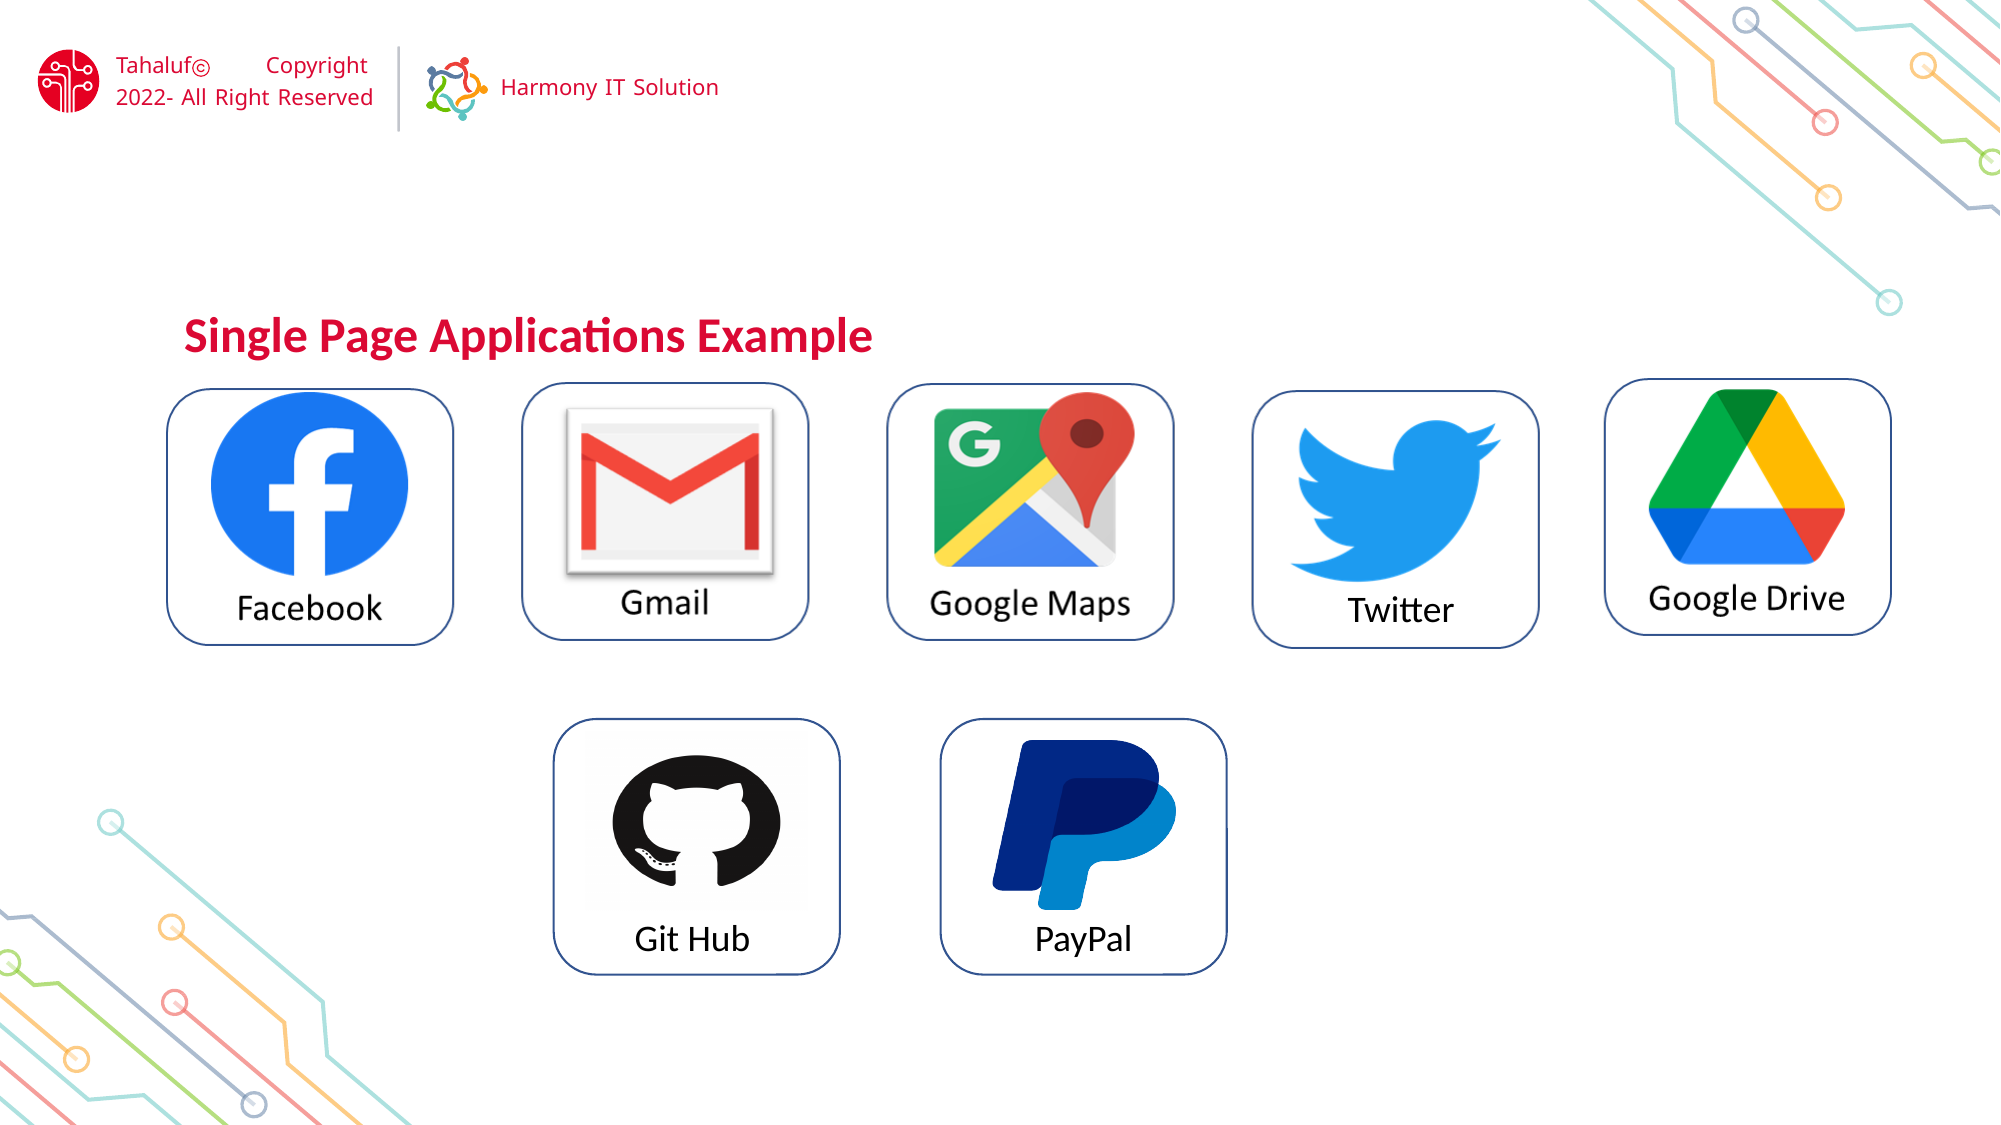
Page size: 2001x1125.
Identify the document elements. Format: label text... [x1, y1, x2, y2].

picture [165, 378, 1892, 656]
text_box Single Page Applications Example [169, 294, 1811, 378]
text_box PayPal [939, 717, 1228, 976]
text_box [0, 808, 413, 1125]
text_box Git Hub [552, 717, 841, 976]
text_box Harmony IT Solution [499, 71, 733, 100]
picture [192, 59, 210, 77]
picture [585, 731, 808, 911]
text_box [1587, 0, 2000, 317]
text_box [426, 57, 488, 121]
text_box Tahaluf Copyright 2022- All Right Reserved [114, 45, 378, 110]
text_box [37, 49, 100, 113]
picture [974, 740, 1194, 910]
